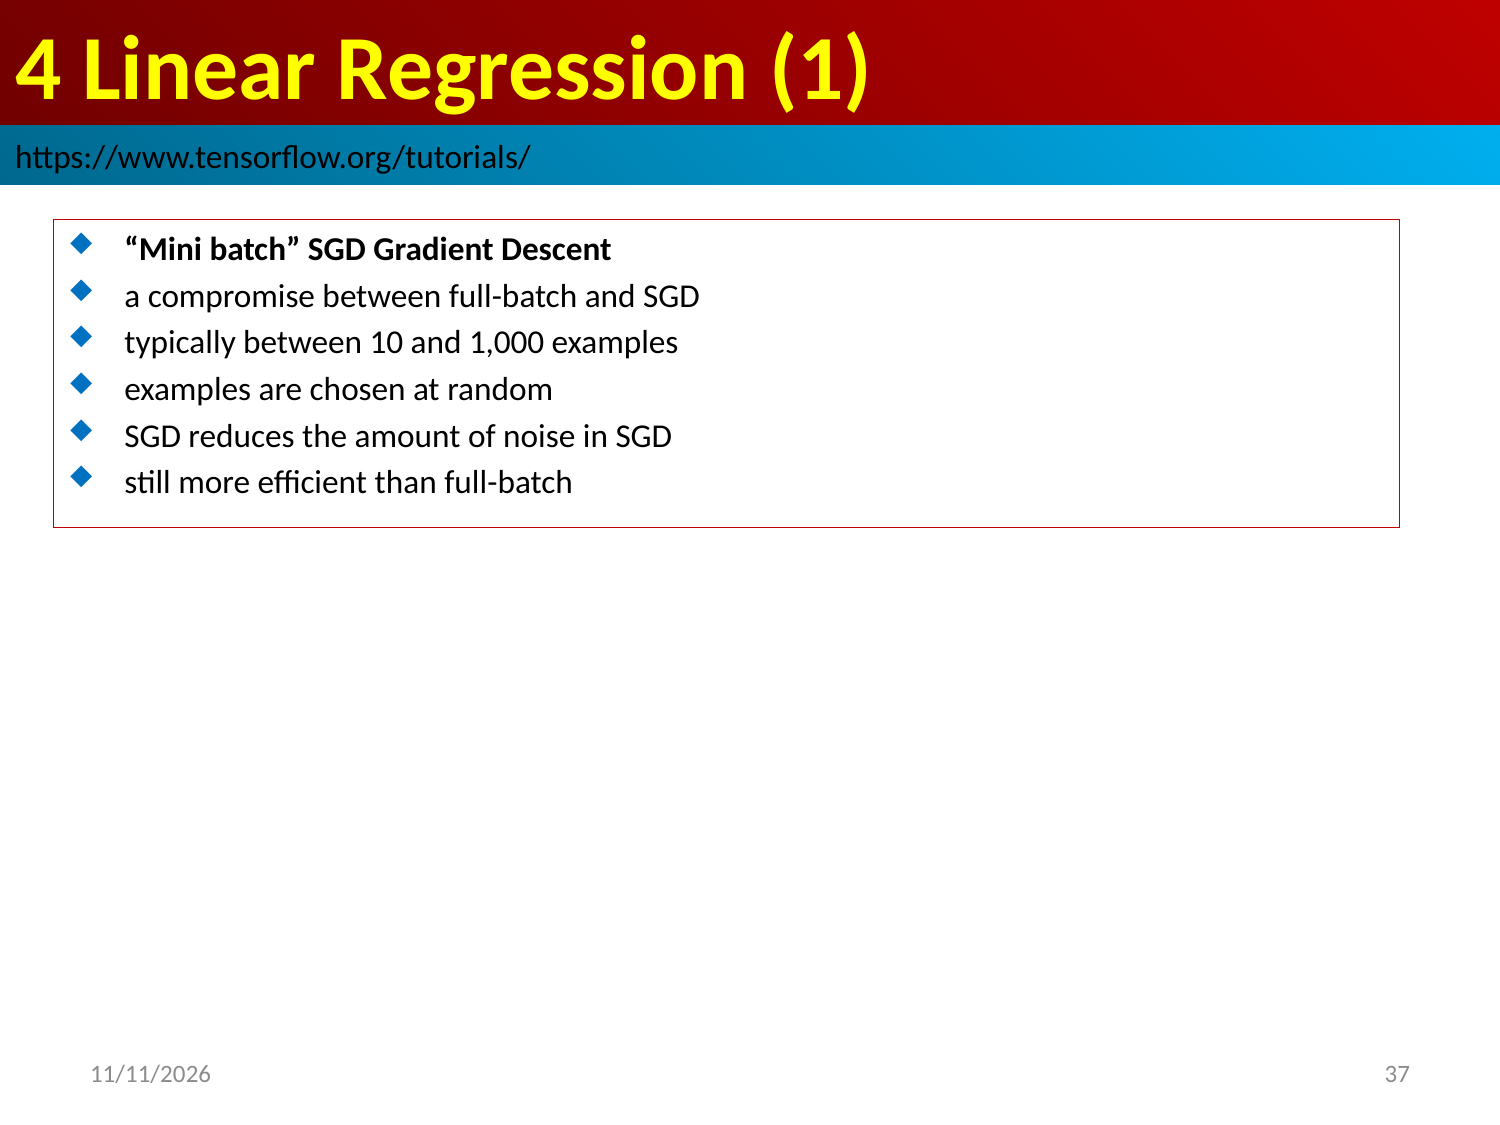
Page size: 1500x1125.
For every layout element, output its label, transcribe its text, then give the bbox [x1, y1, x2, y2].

slide_number 37 [1074, 1042, 1425, 1103]
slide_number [75, 1042, 425, 1103]
text_box https://www.tensorflow.org/tutorials/ [0, 125, 1500, 185]
title 4 Linear Regression (1) [0, 0, 1500, 125]
subtitle “Mini batch” SGD Gradient Descent a compromise between full-batch and SGD typically between 10 and 1,000 examples examples are chosen at random SGD reduces the amount of noise in SGD still more efficient than full-batch [53, 219, 1400, 528]
